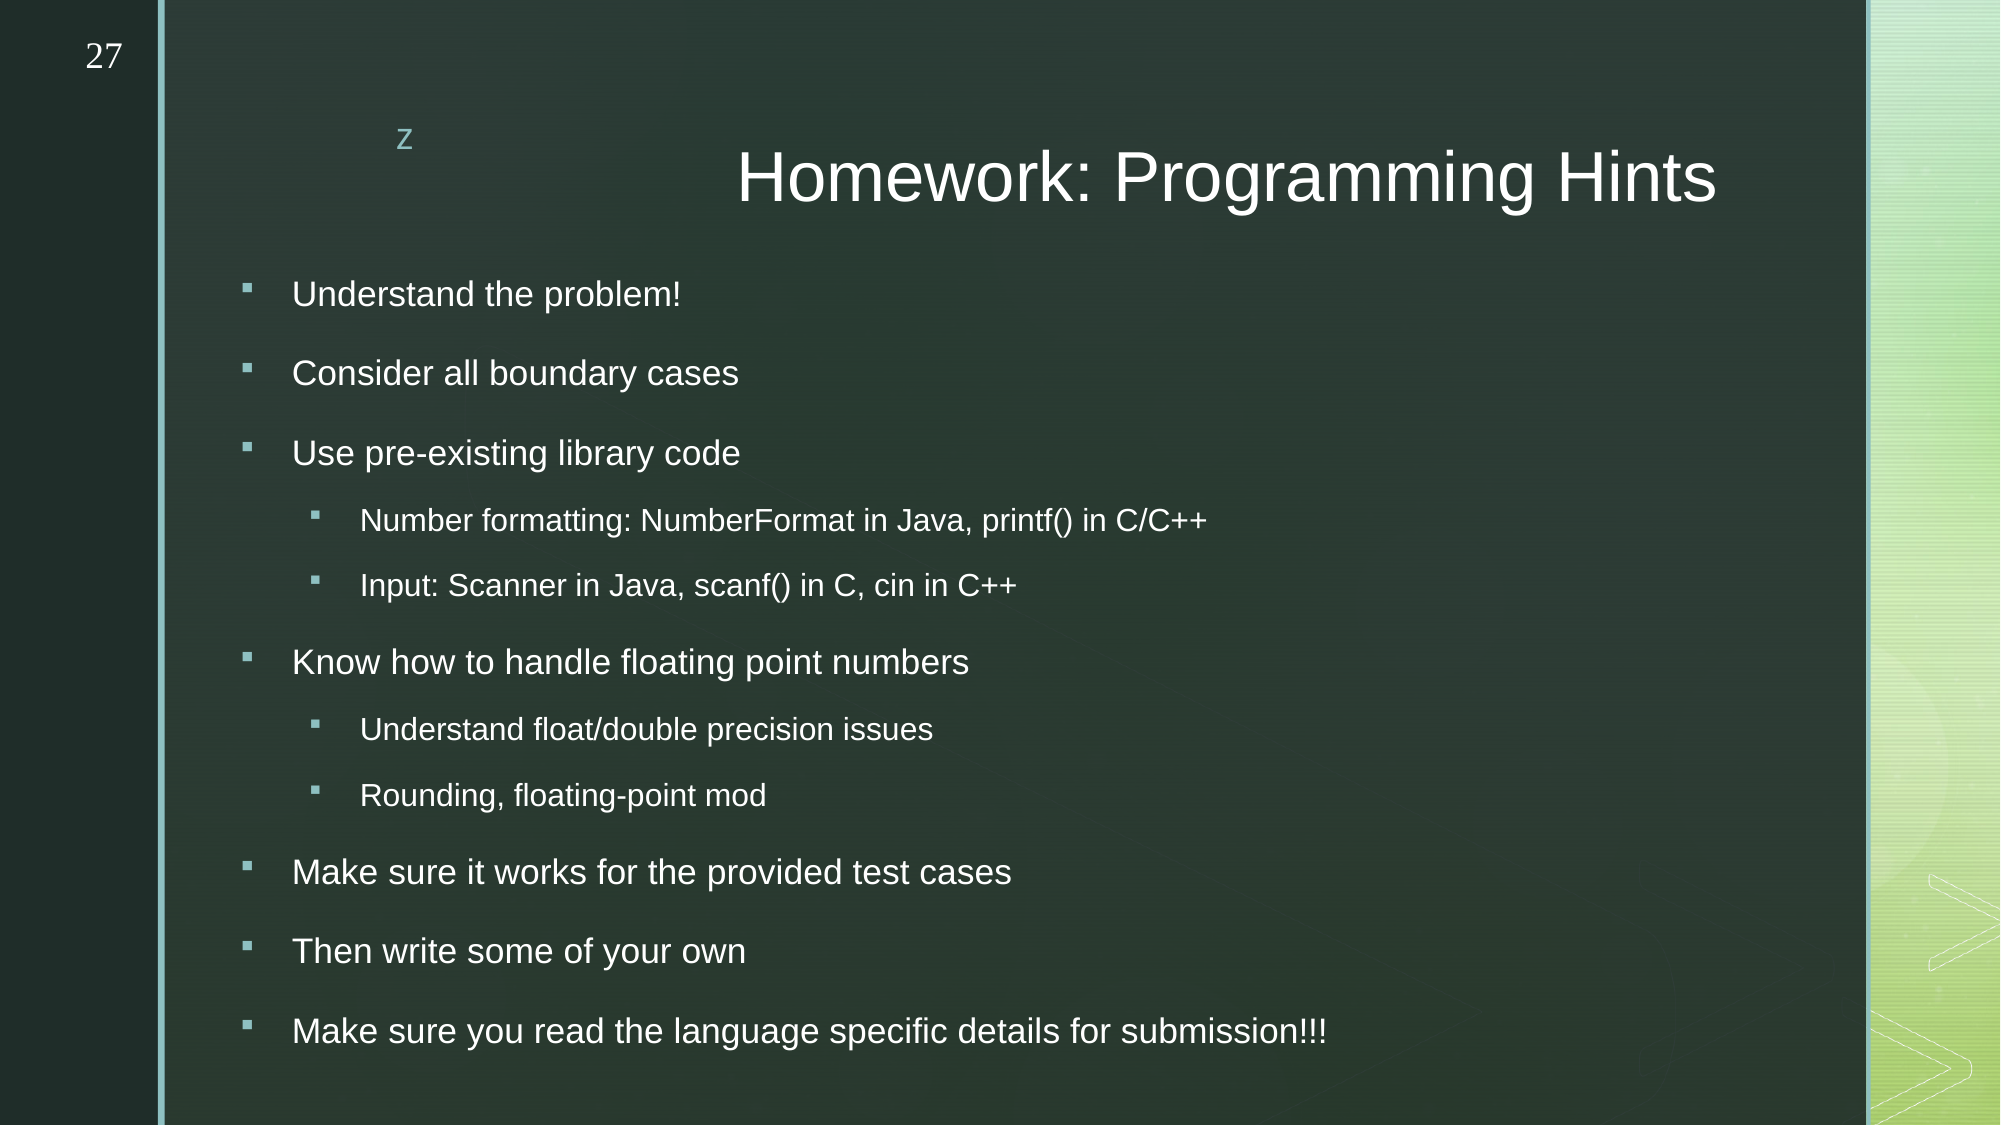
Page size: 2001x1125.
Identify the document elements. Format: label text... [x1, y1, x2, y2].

list Understand the problem! Consider all boundary cases Use pre-existing library code Number formatting: NumberFormat in Java, printf() in C/C++ Input: Scanner in Java, scanf() in C, cin in C++ Know how to handle floating point numbers Understand float/double precision issues Rounding, floating-point mod Make sure it works for the provided test cases Then write some of your own Make sure you read the language specific details for submission!!! [225, 250, 1809, 1063]
title Homework: Programming Hints [428, 132, 1734, 250]
slide_number 27 [25, 26, 131, 80]
picture [1871, 0, 2001, 1125]
